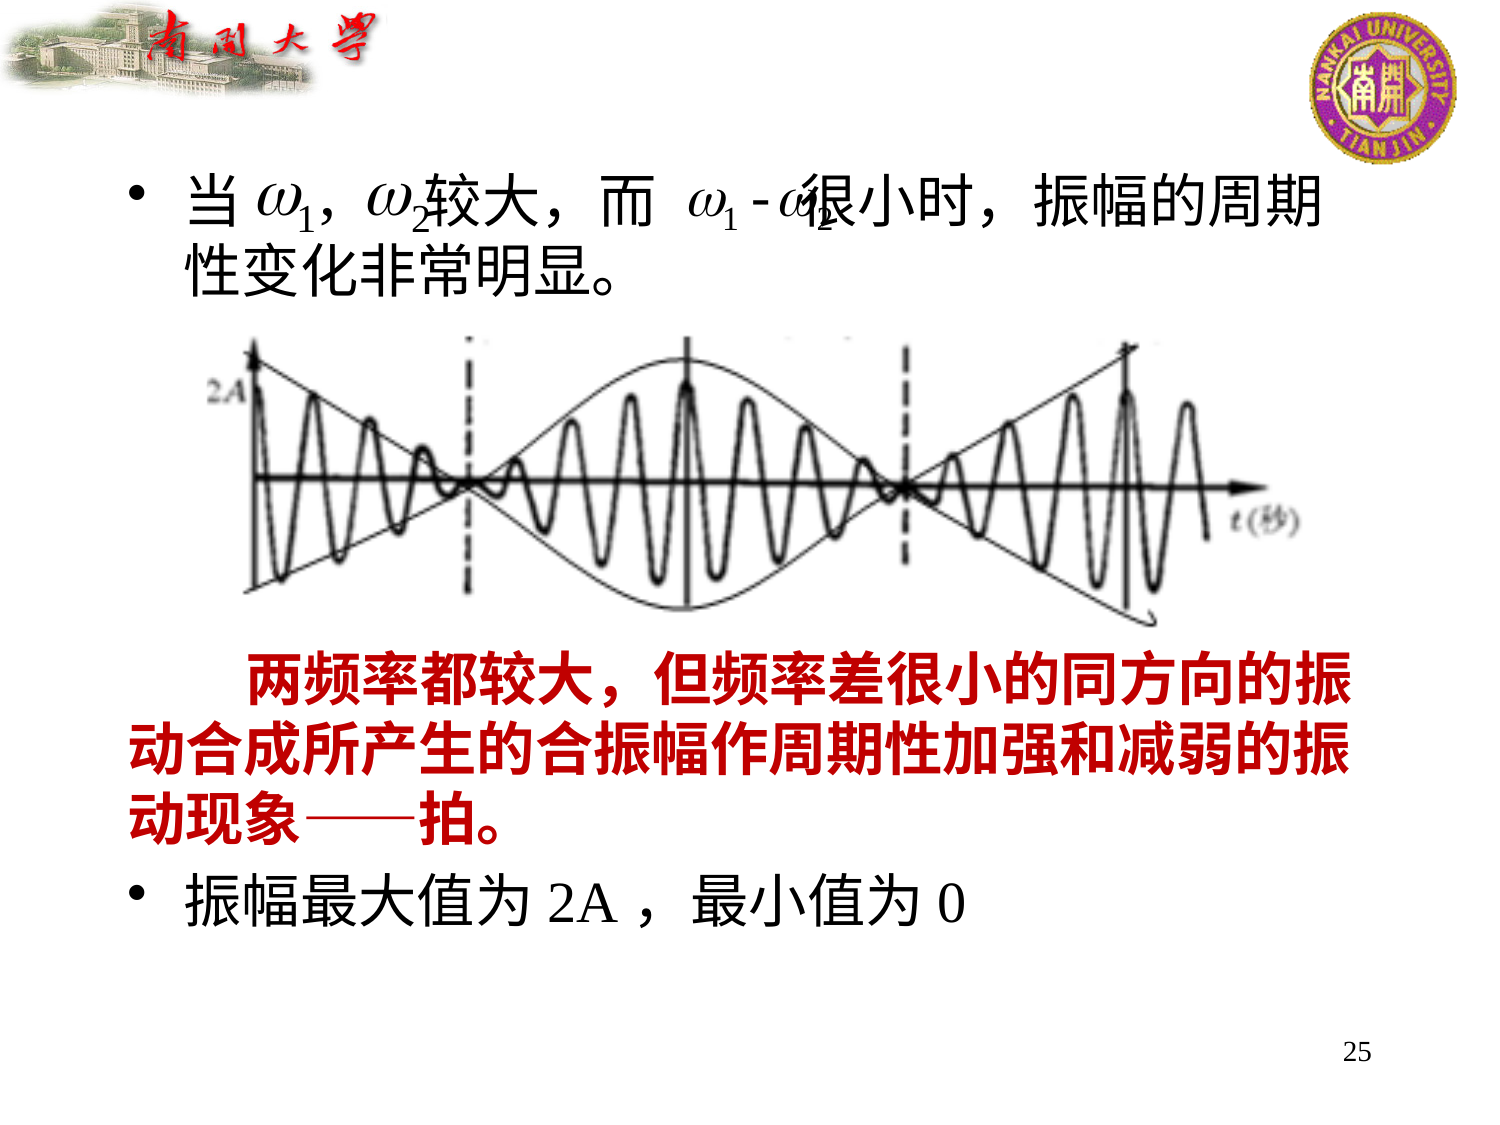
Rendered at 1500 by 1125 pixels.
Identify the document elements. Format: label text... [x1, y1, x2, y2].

picture [206, 329, 1330, 629]
list 当 较大，而 很小时，振幅的周期性变化非常明显。 两频率都较大，但频率差很小的同方向的振动合成所产生的合振幅作周期性加强和减弱的振动现象——拍。 振幅最大值为2A，最小值为0 [112, 156, 1388, 1012]
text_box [245, 146, 446, 244]
picture [1262, 0, 1500, 178]
picture [0, 0, 388, 100]
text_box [679, 158, 844, 241]
slide_number 25 [1074, 1024, 1388, 1101]
